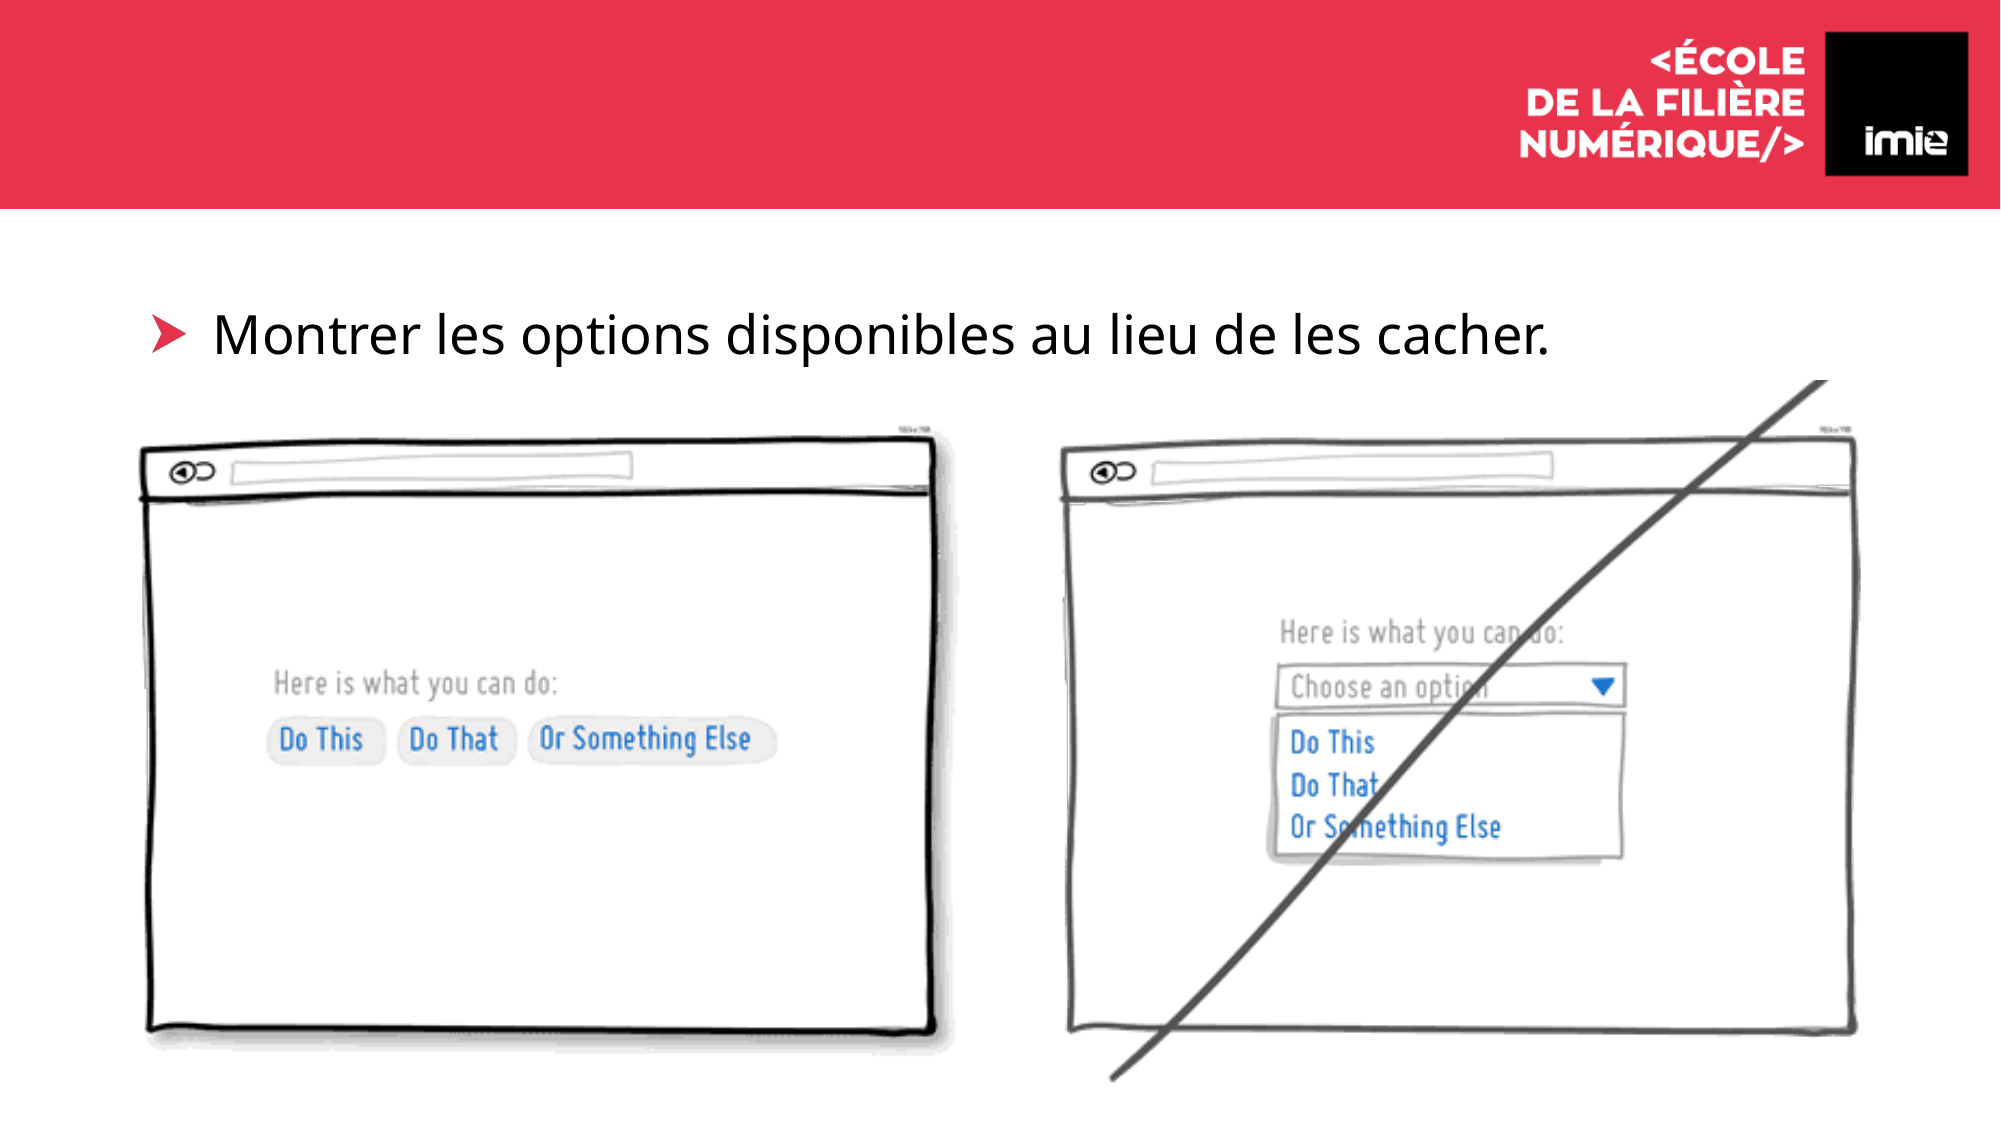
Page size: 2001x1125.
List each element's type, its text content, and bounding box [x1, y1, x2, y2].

picture [0, 0, 2001, 209]
picture [137, 380, 1863, 1092]
list Montrer les options disponibles au lieu de les cacher. [137, 300, 1863, 380]
picture [152, 314, 186, 353]
